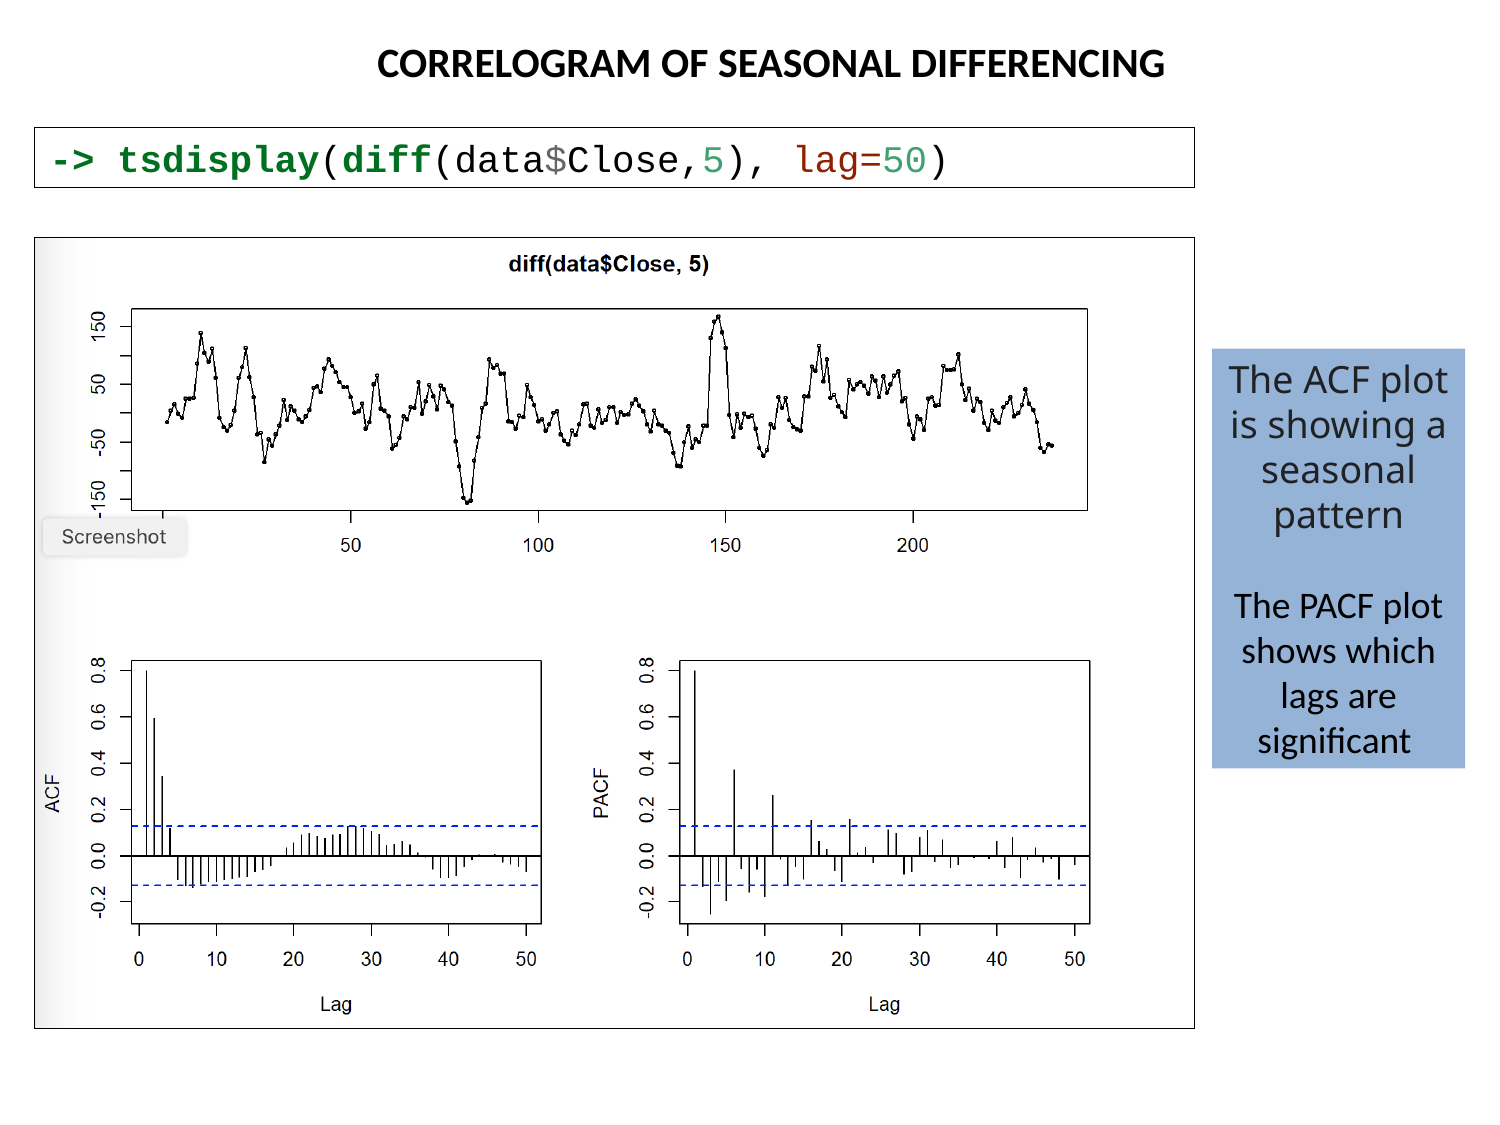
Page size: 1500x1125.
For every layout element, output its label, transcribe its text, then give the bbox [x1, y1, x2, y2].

text_box -> tsdisplay(diff(data$Close,5), lag=50) [34, 127, 1195, 188]
text_box The ACF plot is showing a seasonal pattern The PACF plot shows which lags are significant [1212, 348, 1466, 769]
picture [34, 236, 1196, 1030]
text_box CORRELOGRAM OF SEASONAL DIFFERENCING [362, 28, 1298, 94]
